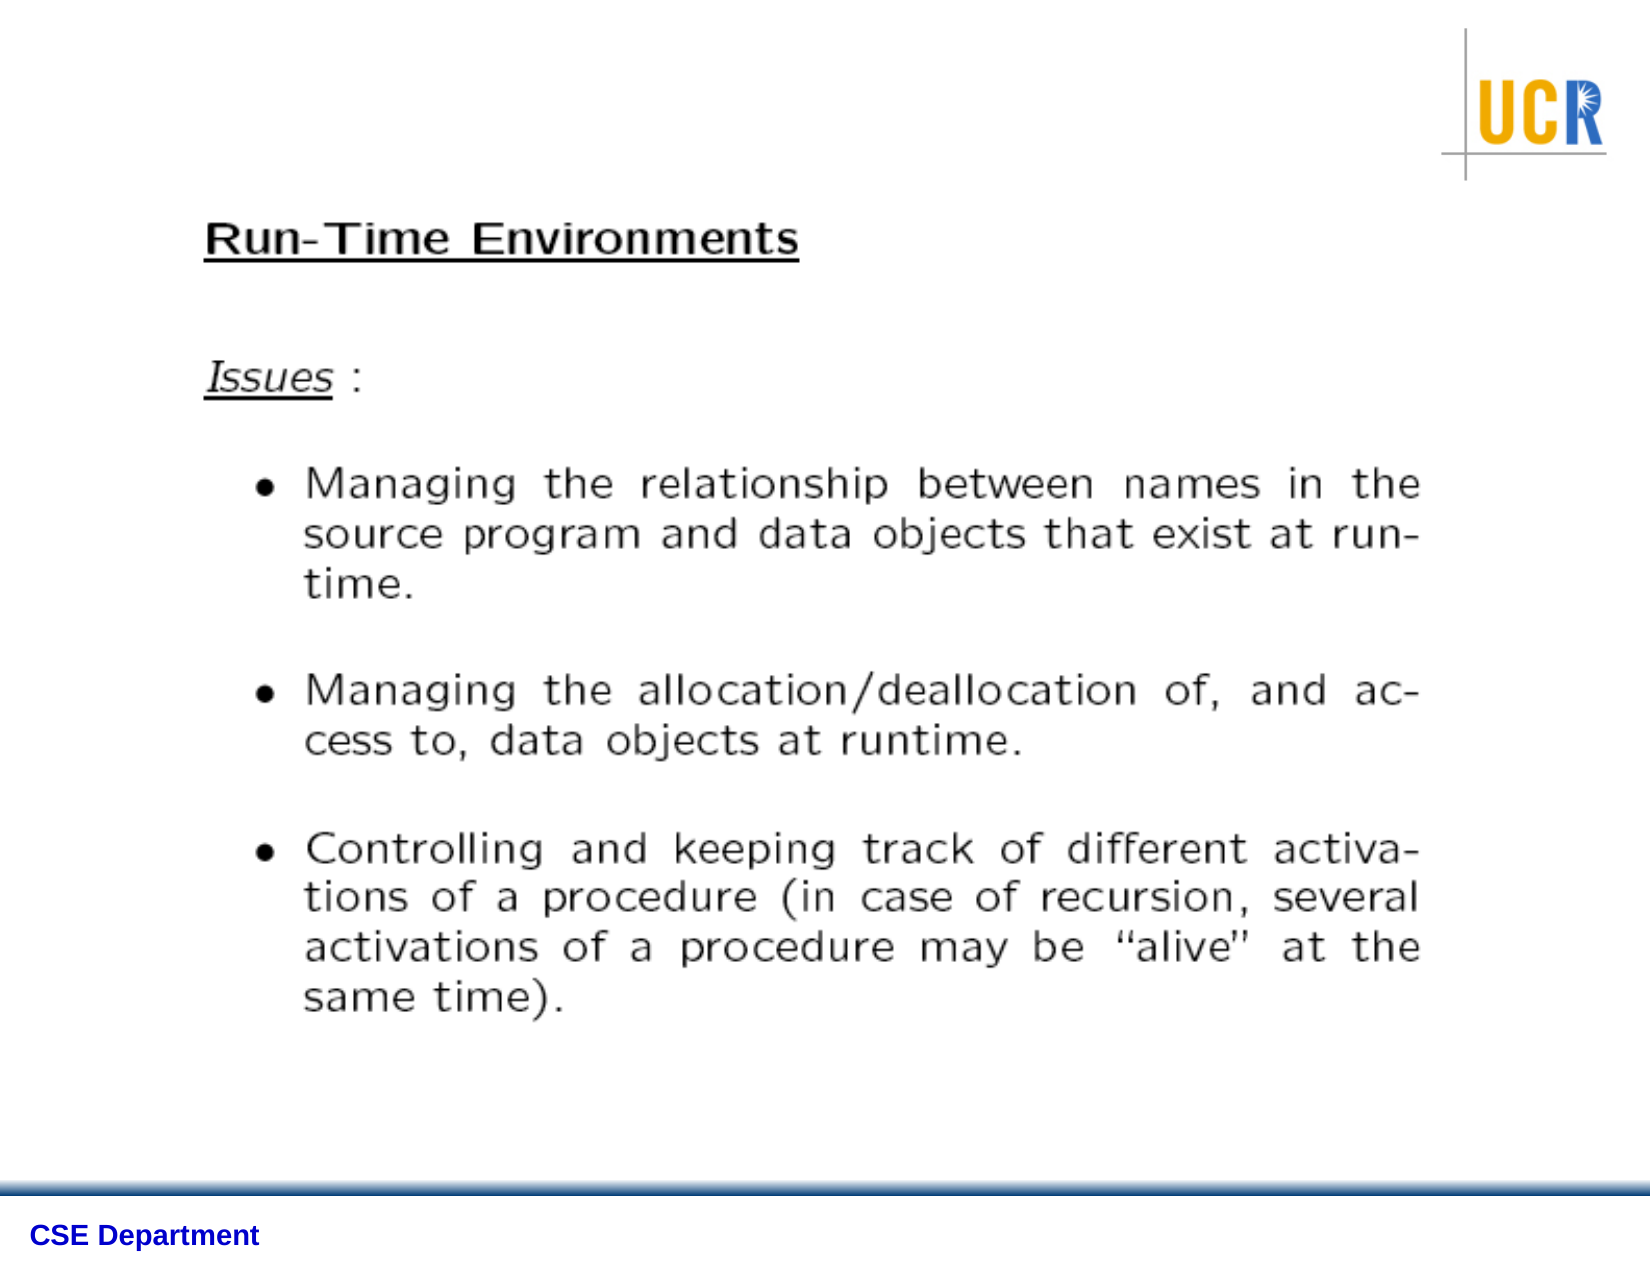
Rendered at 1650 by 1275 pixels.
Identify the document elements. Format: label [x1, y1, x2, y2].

picture [176, 0, 1649, 1060]
